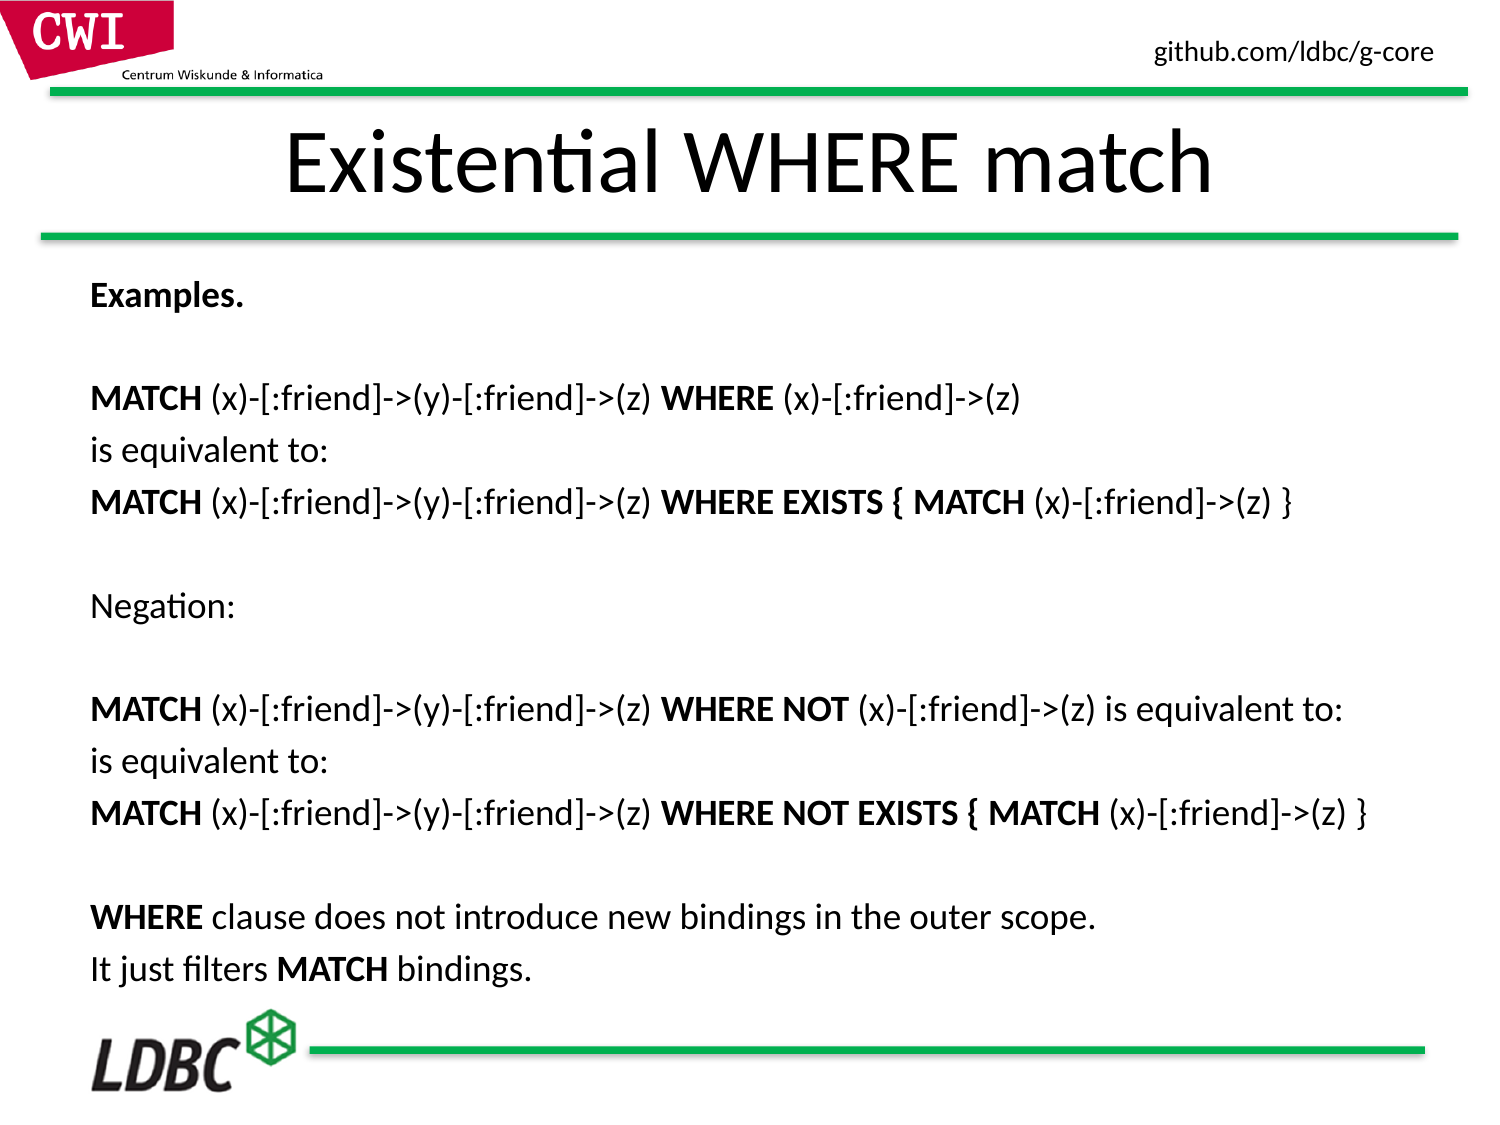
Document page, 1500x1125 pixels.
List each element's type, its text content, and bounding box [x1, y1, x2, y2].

title Existential WHERE match [75, 62, 1425, 250]
picture [0, 0, 348, 136]
list Examples. MATCH (x)-[:friend]->(y)-[:friend]->(z) WHERE (x)-[:friend]->(z) is equivalent to: MATCH (x)-[:friend]->(y)-[:friend]->(z) WHERE EXISTS { MATCH (x)-[:friend]->(z) } Negation: MATCH (x)-[:friend]->(y)-[:friend]->(z) WHERE NOT (x)-[:friend]->(z) is equivalent to: is equivalent to: MATCH (x)-[:friend]->(y)-[:friend]->(z) WHERE NOT EXISTS { MATCH (x)-[:friend]->(z) } WHERE clause does not introduce new bindings in the outer scope. It just filters MATCH bindings. [75, 262, 1425, 1005]
picture [87, 1005, 301, 1097]
